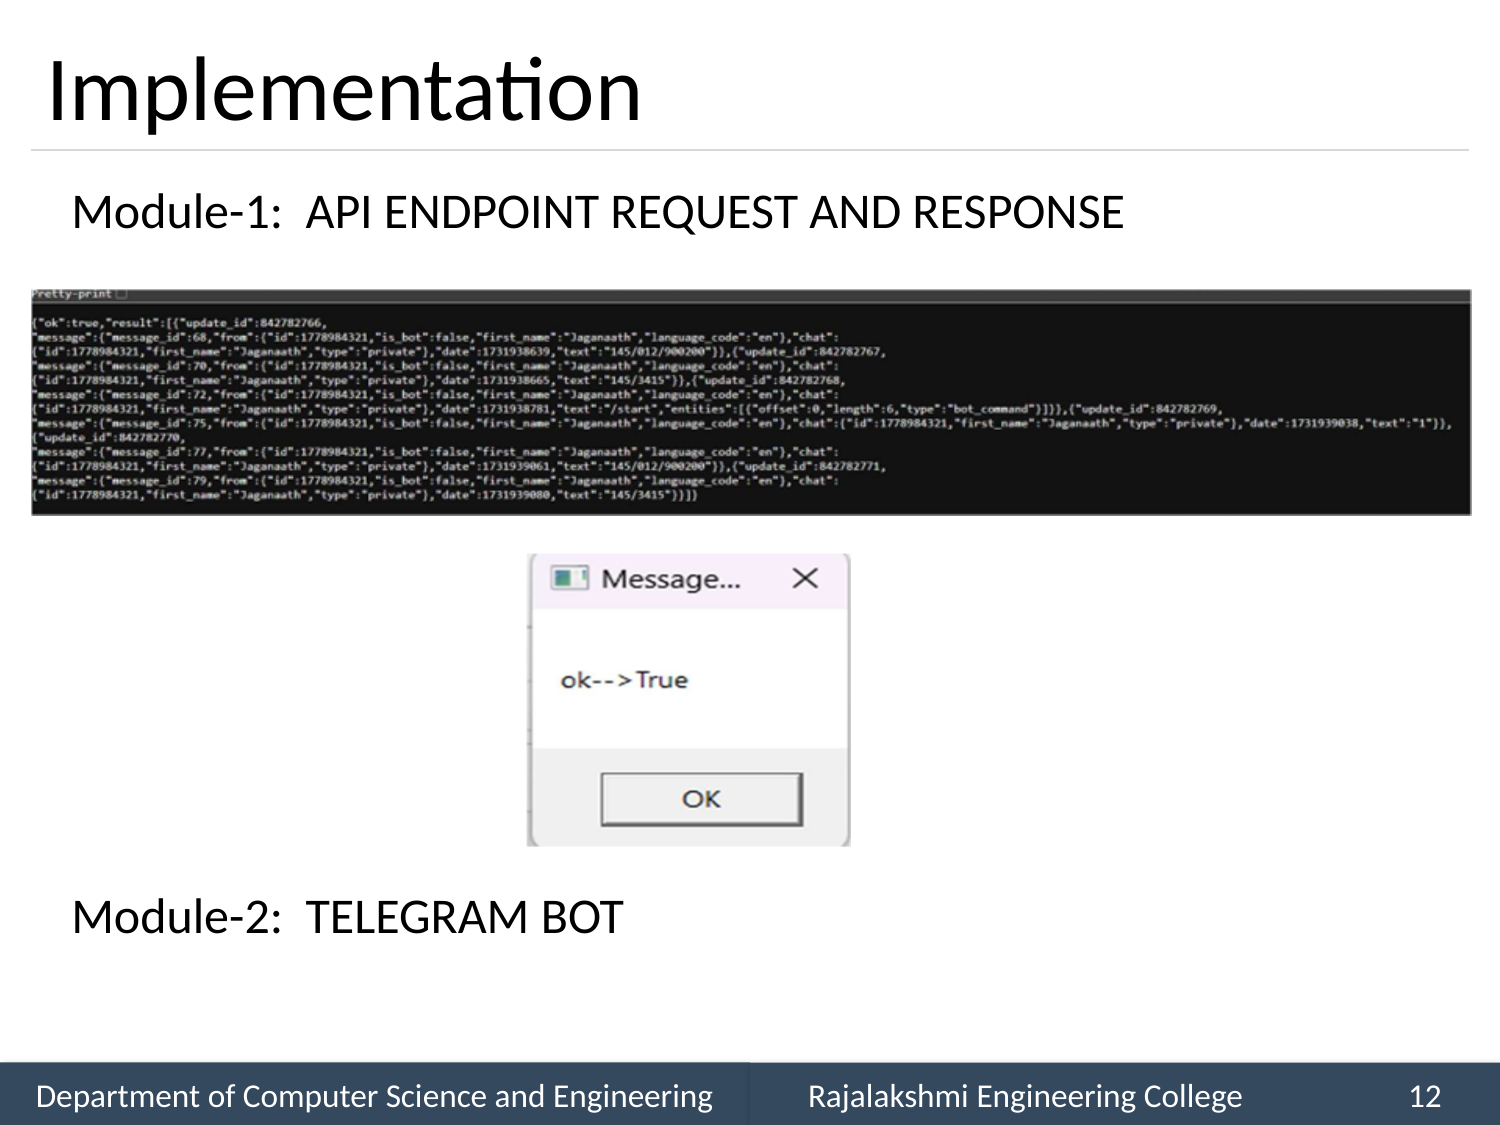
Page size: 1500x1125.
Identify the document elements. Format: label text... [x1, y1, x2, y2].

picture [526, 553, 851, 847]
list Module-1: API ENDPOINT REQUEST AND RESPONSE Module-2: TELEGRAM BOT [31, 162, 1469, 287]
title Implementation [31, 17, 1469, 150]
list Module-1: API ENDPOINT REQUEST AND RESPONSE Module-2: TELEGRAM BOT [31, 524, 1469, 1038]
picture [30, 289, 1473, 517]
